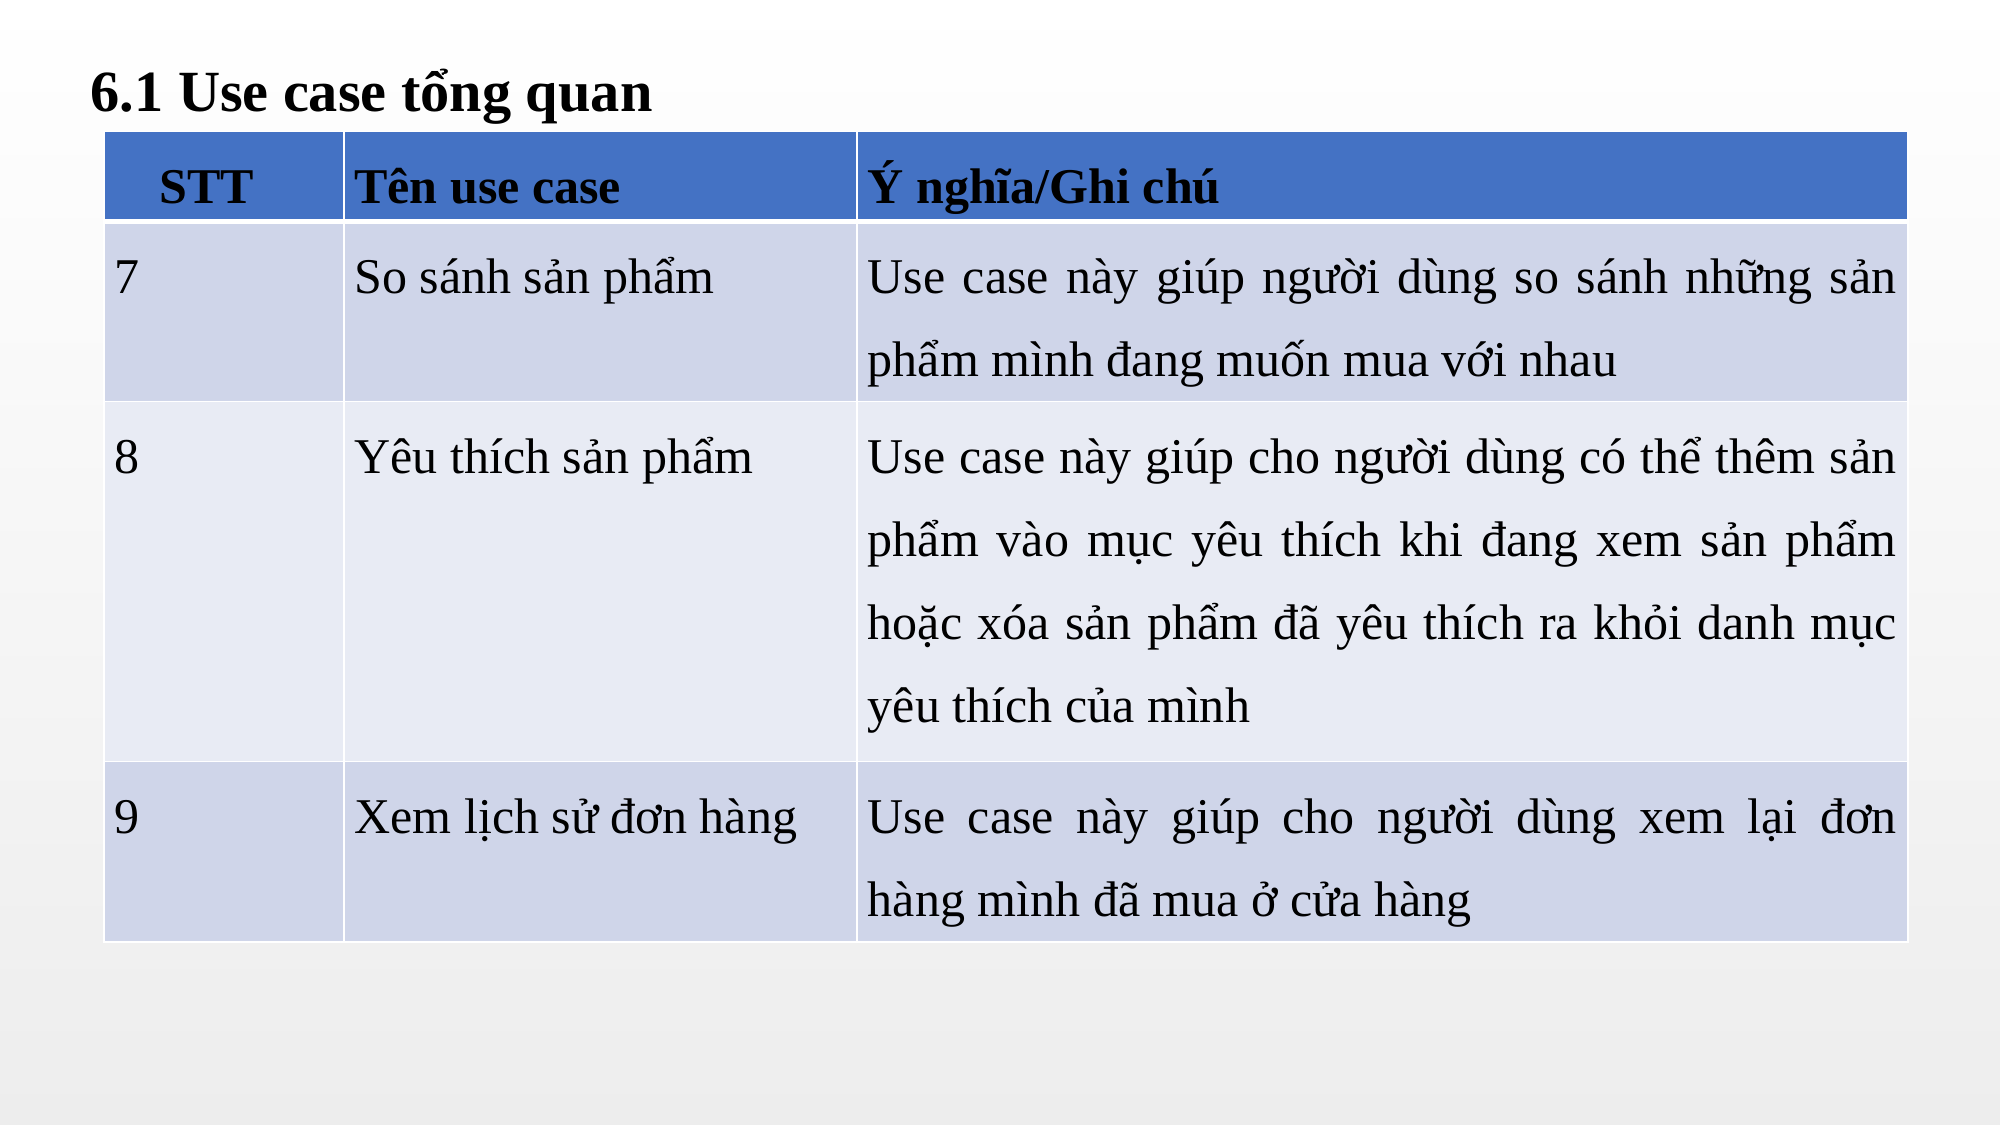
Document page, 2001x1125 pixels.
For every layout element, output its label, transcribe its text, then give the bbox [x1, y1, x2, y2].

table_header Tên use case [345, 132, 856, 219]
table_cell So sánh sản phẩm [345, 224, 856, 401]
table_cell Use case này giúp cho người dùng xem lại đơn hàng mình đã mua ở cửa hàng [858, 762, 1907, 941]
table_cell 7 [105, 224, 343, 401]
table_cell 9 [105, 762, 343, 941]
table_cell Xem lịch sử đơn hàng [345, 762, 856, 941]
table_header STT [105, 132, 343, 219]
table_cell Use case này giúp người dùng so sánh những sản phẩm mình đang muốn mua với nhau [858, 224, 1907, 401]
text_box 6.1 Use case tổng quan [75, 45, 1537, 131]
table_cell 8 [105, 402, 343, 761]
table_cell Yêu thích sản phẩm [345, 402, 856, 761]
table_header Ý nghĩa/Ghi chú [858, 132, 1907, 219]
table_cell Use case này giúp cho người dùng có thể thêm sản phẩm vào mục yêu thích khi đang xem sản phẩm hoặc xóa sản phẩm đã yêu thích ra khỏi danh mục yêu thích của mình [858, 402, 1907, 761]
